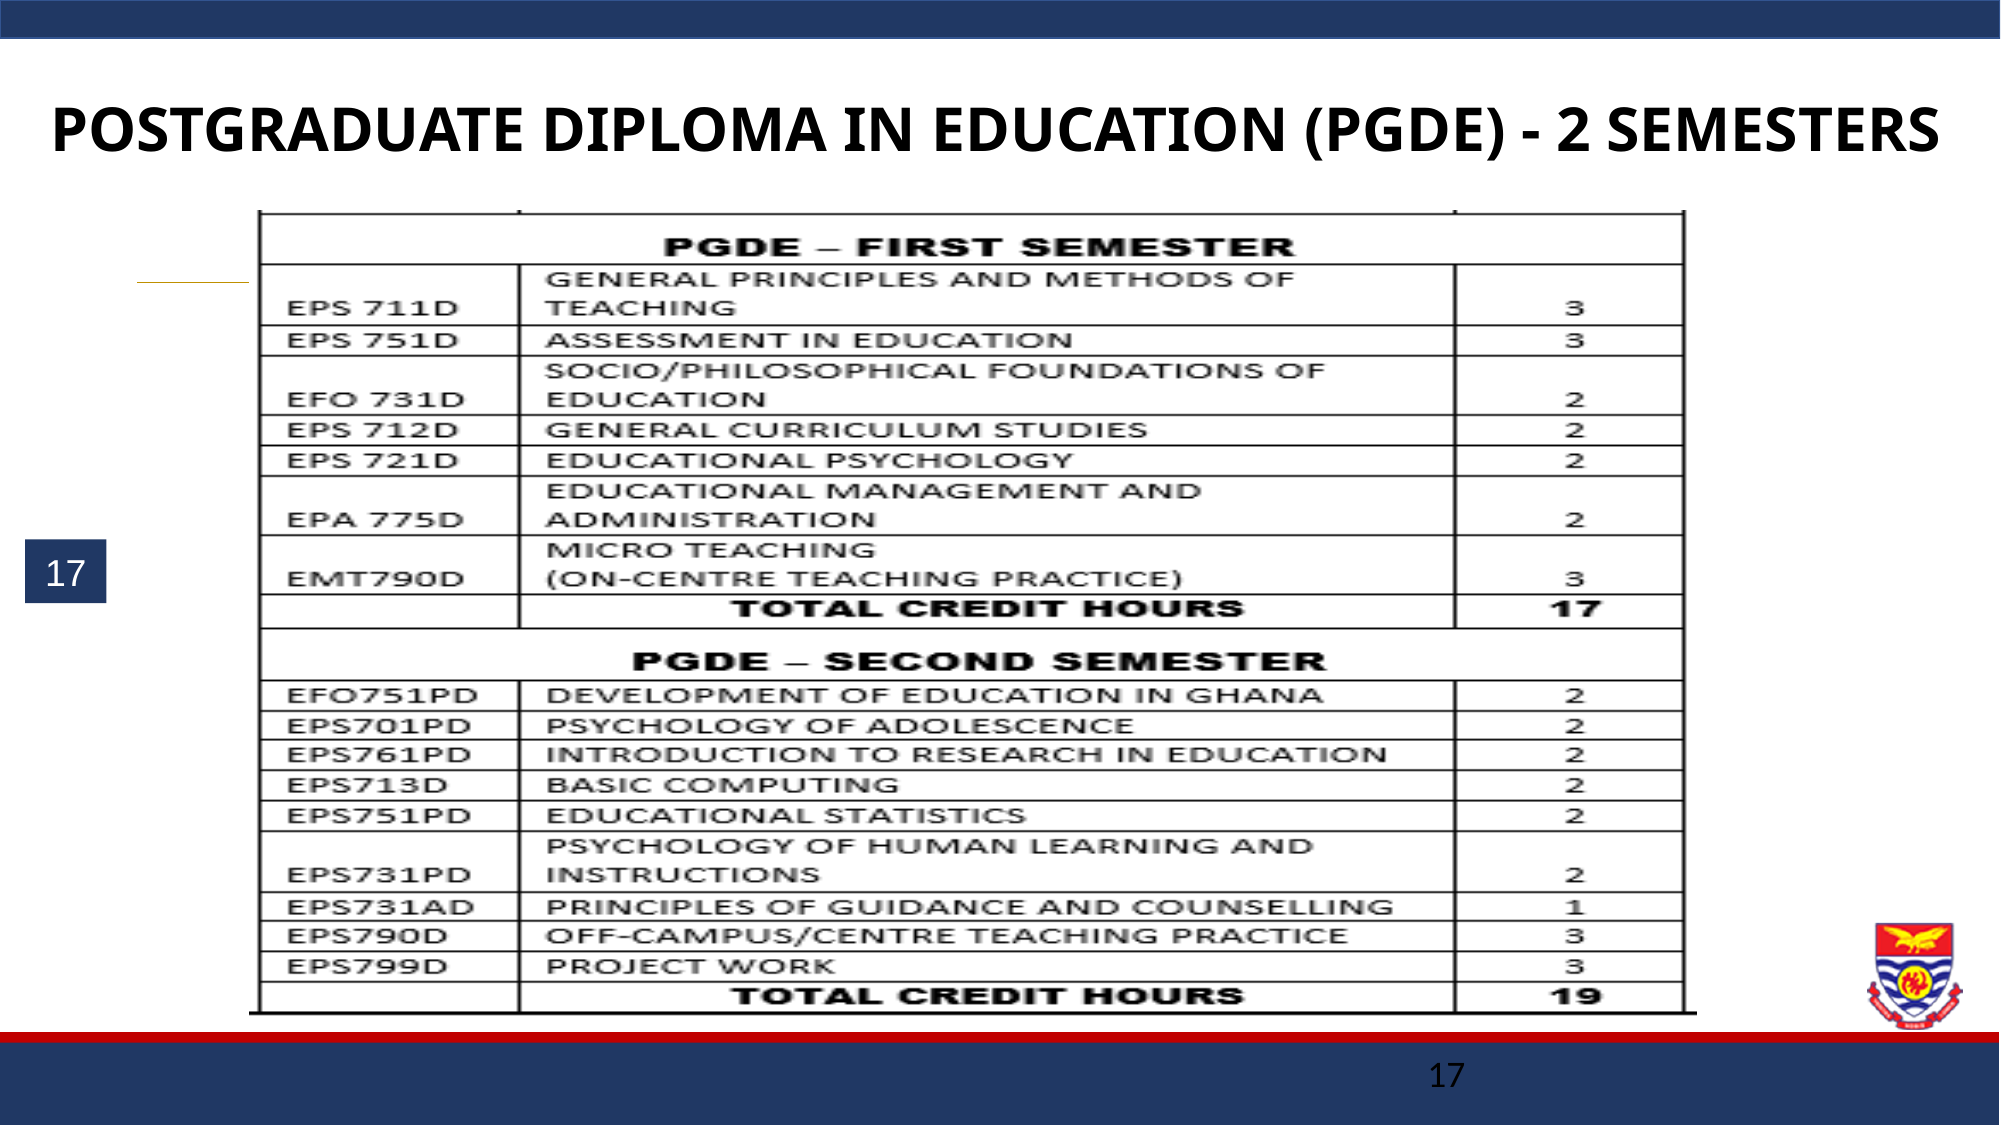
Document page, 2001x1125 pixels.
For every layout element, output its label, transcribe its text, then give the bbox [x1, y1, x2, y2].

title POSTGRADUATE DIPLOMA IN EDUCATION (PGDE) - 2 SEMESTERS [35, 59, 1957, 203]
slide_number 17 [1412, 1042, 1863, 1103]
picture [1858, 919, 1975, 1030]
picture [249, 210, 1697, 1020]
